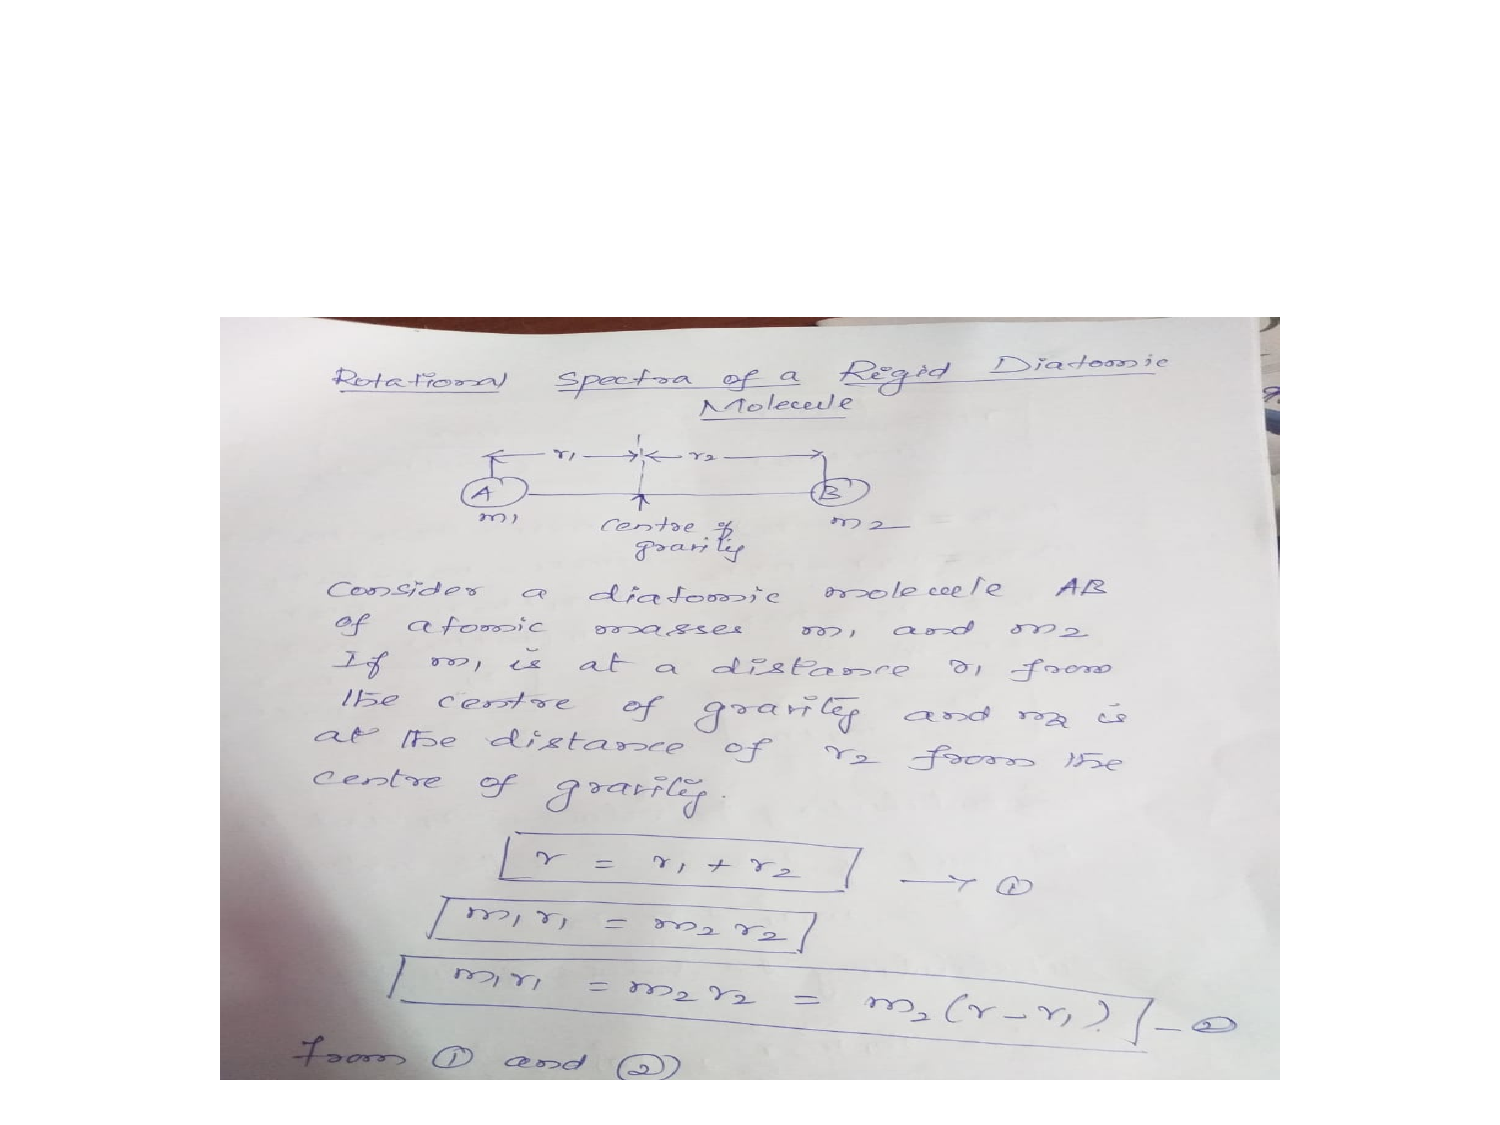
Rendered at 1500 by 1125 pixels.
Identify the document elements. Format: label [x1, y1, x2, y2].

list [219, 317, 1280, 1081]
